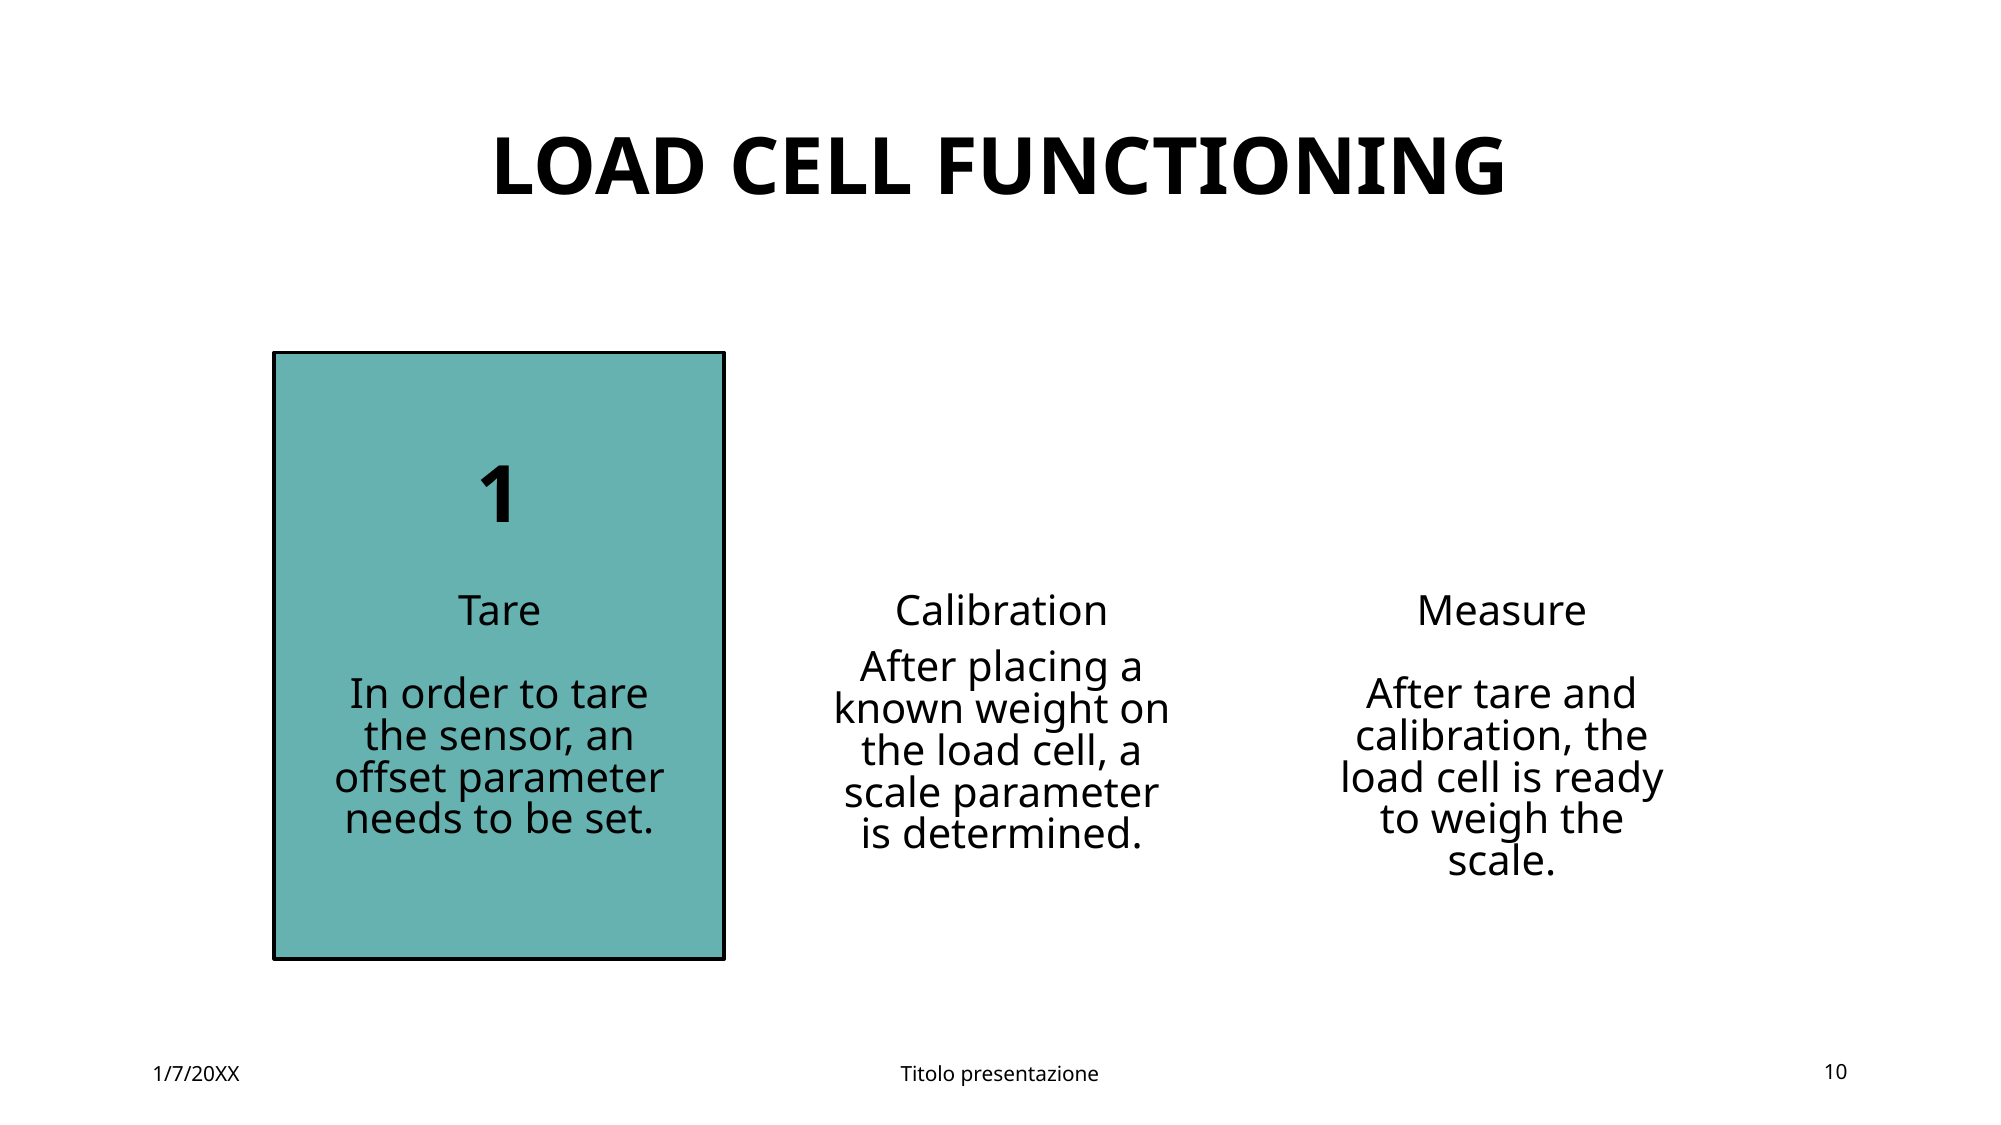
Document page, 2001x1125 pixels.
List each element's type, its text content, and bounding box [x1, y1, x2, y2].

list Tare [312, 576, 688, 696]
list Calibration [814, 576, 1190, 696]
list After placing a known weight on the load cell, a scale parameter is determined. [814, 696, 1190, 920]
slide_number 10 [1412, 1042, 1863, 1103]
list In order to tare the sensor, an offset parameter needs to be set. [311, 667, 687, 920]
list After tare and calibration, the load cell is ready to weigh the scale. [1314, 696, 1690, 920]
footer Titolo presentazione [662, 1042, 1338, 1103]
title LOAD cell functioning [137, 59, 1863, 278]
list Measure [1314, 576, 1690, 696]
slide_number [137, 1042, 588, 1103]
list 1 [272, 351, 726, 961]
